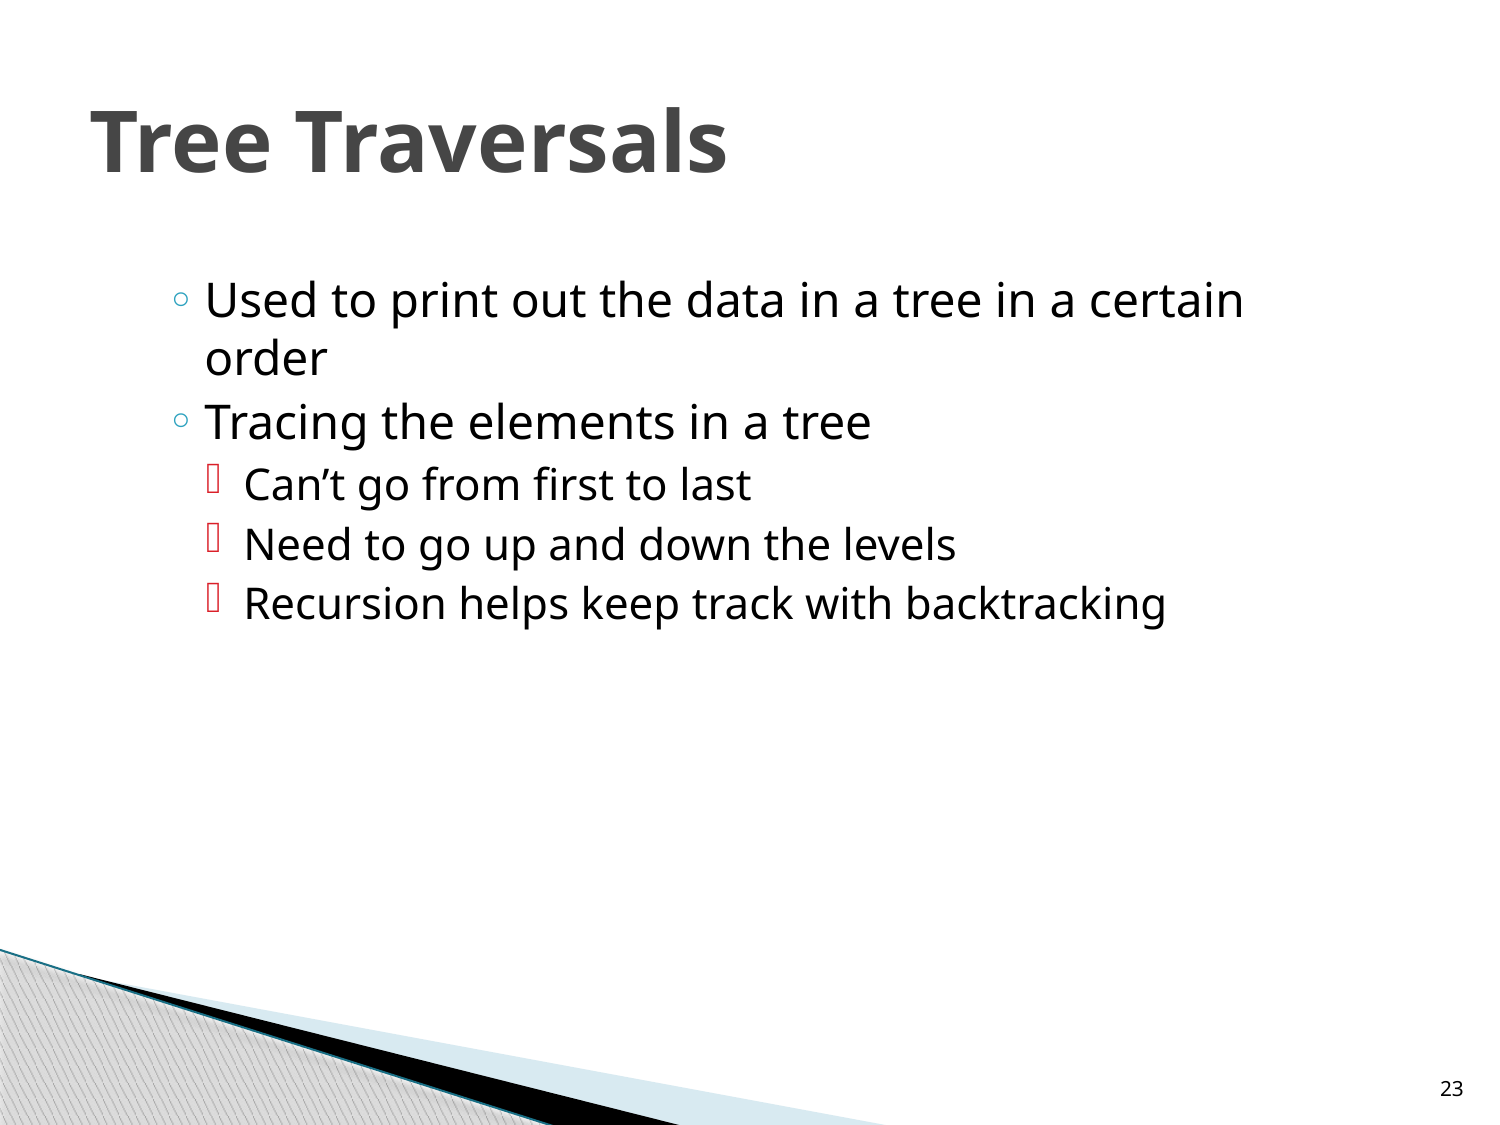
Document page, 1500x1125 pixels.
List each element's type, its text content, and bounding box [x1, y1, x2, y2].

list Used to print out the data in a tree in a certain order Tracing the elements in a tree Can’t go from first to last Need to go up and down the levels Recursion helps keep track with backtracking [87, 262, 1363, 913]
title Tree Traversals [75, 45, 1425, 233]
slide_number 23 [1418, 1051, 1479, 1112]
